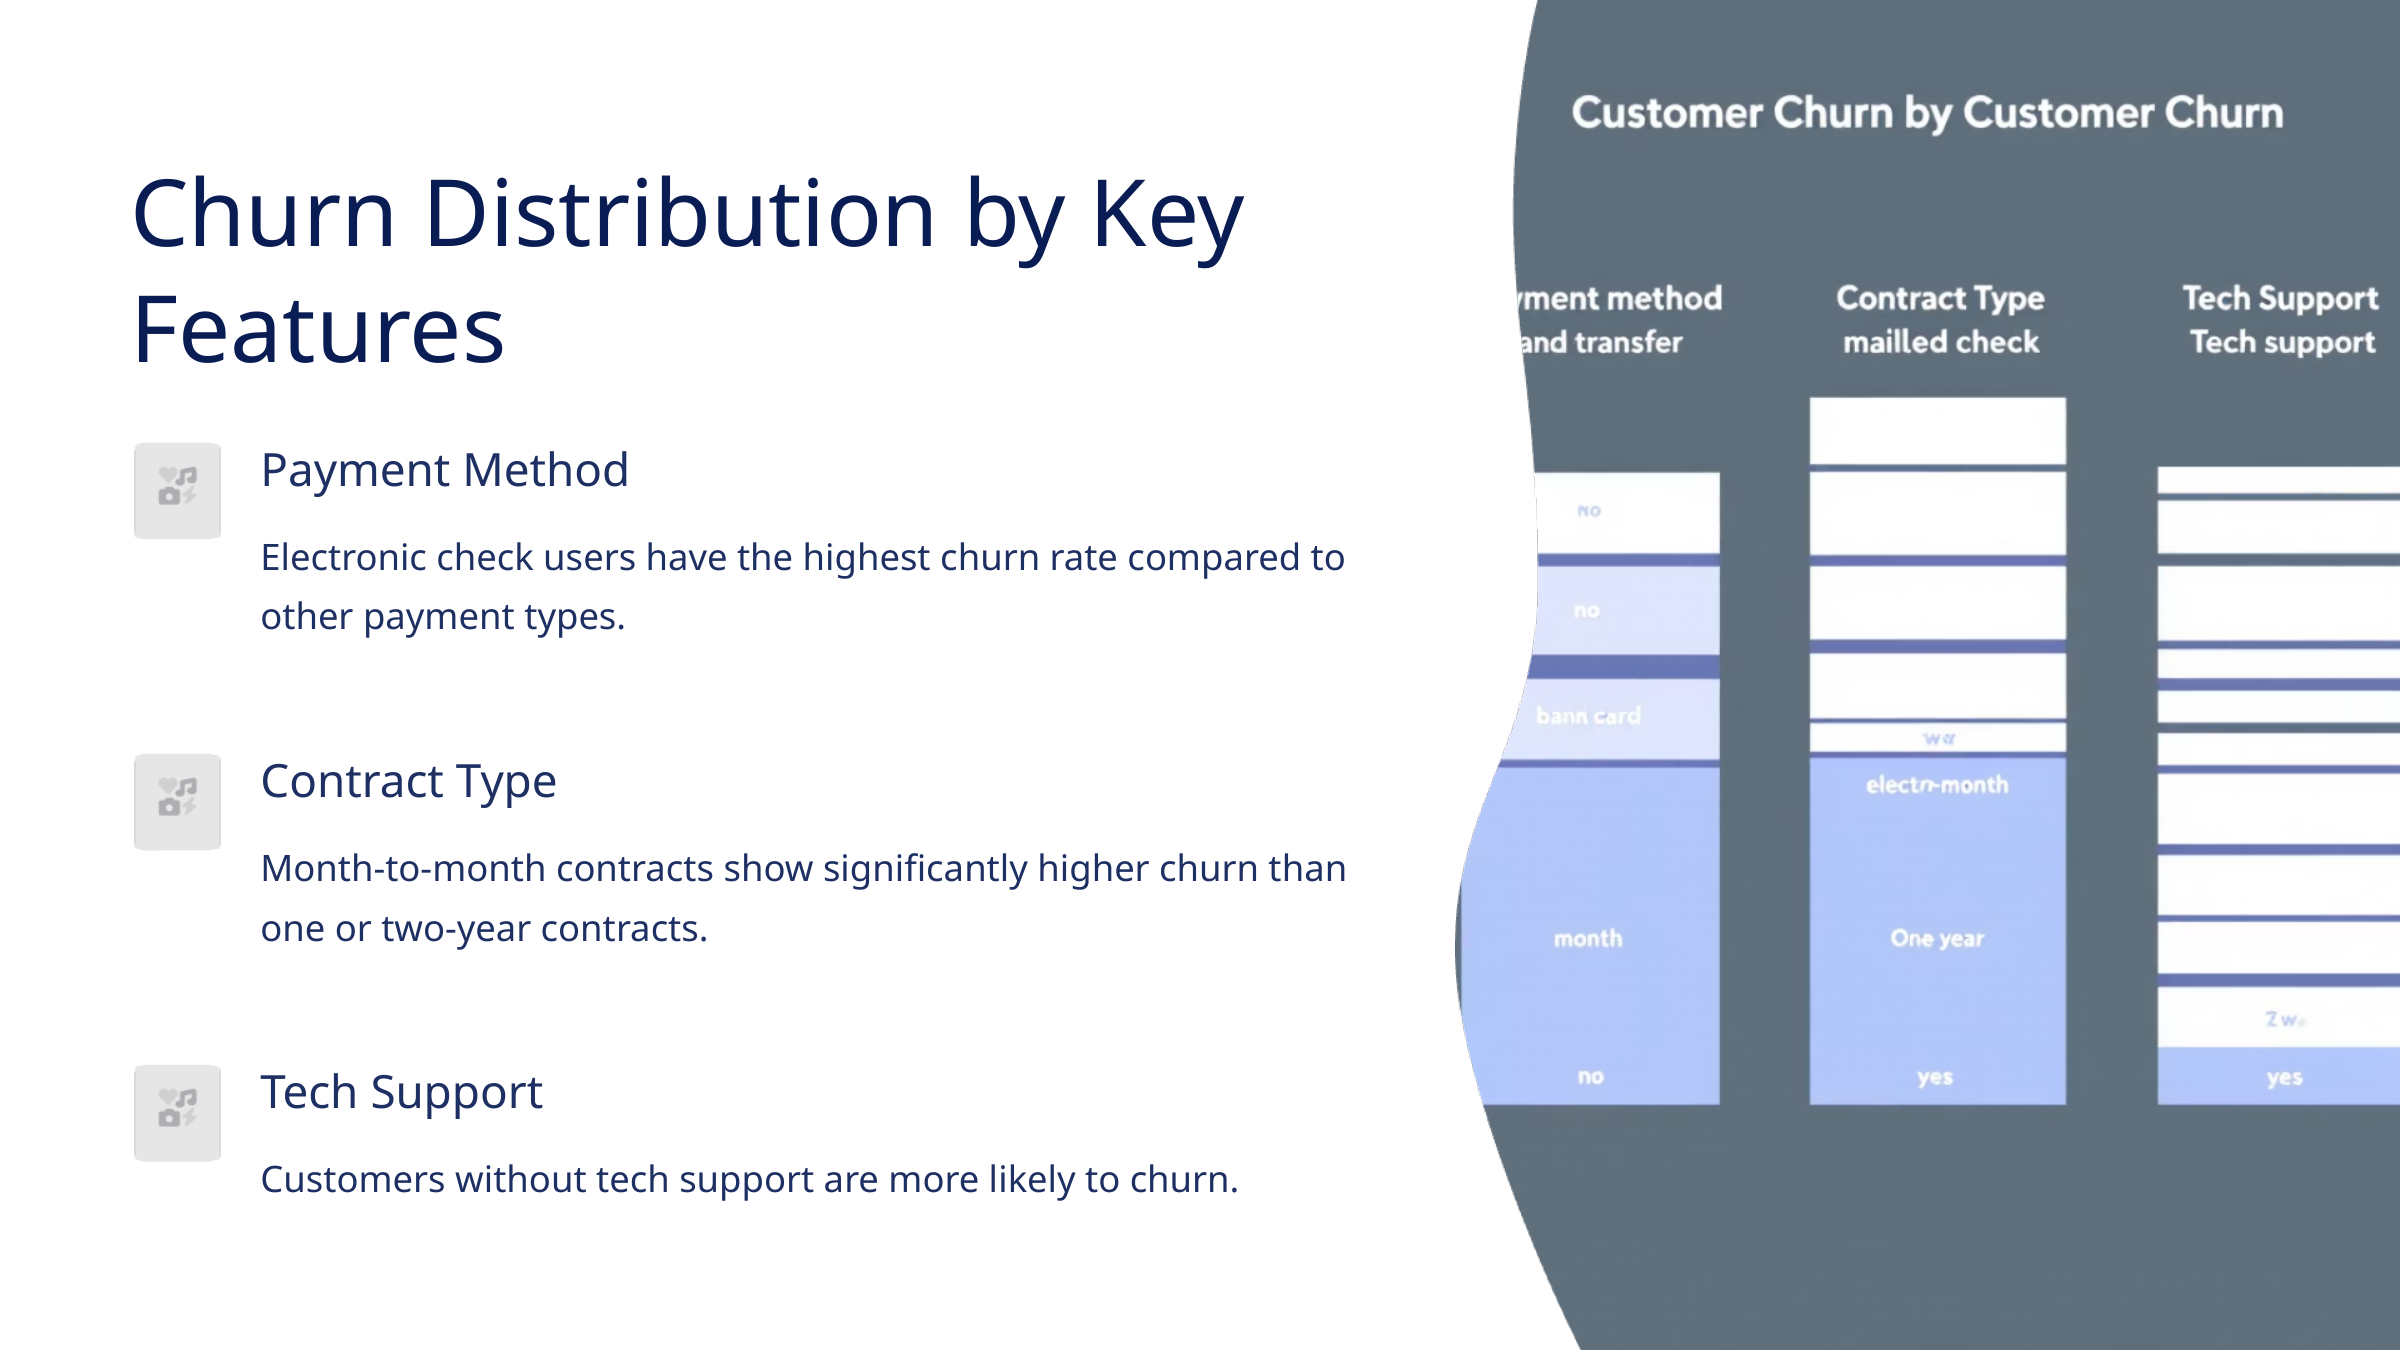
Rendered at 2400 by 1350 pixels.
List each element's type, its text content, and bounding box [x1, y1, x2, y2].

picture [130, 444, 224, 538]
text_box Month-to-month contracts show significantly higher churn than one or two-year contracts. [260, 829, 1370, 949]
text_box Contract Type [260, 749, 726, 808]
picture [130, 755, 224, 849]
text_box Payment Method [260, 438, 726, 497]
text_box Electronic check users have the highest churn rate compared to other payment types. [260, 518, 1370, 638]
picture [130, 1066, 224, 1160]
text_box Tech Support [260, 1060, 726, 1119]
picture [1454, 0, 2400, 1350]
text_box Customers without tech support are more likely to churn. [260, 1140, 1370, 1201]
text_box Churn Distribution by Key Features [130, 149, 1370, 383]
